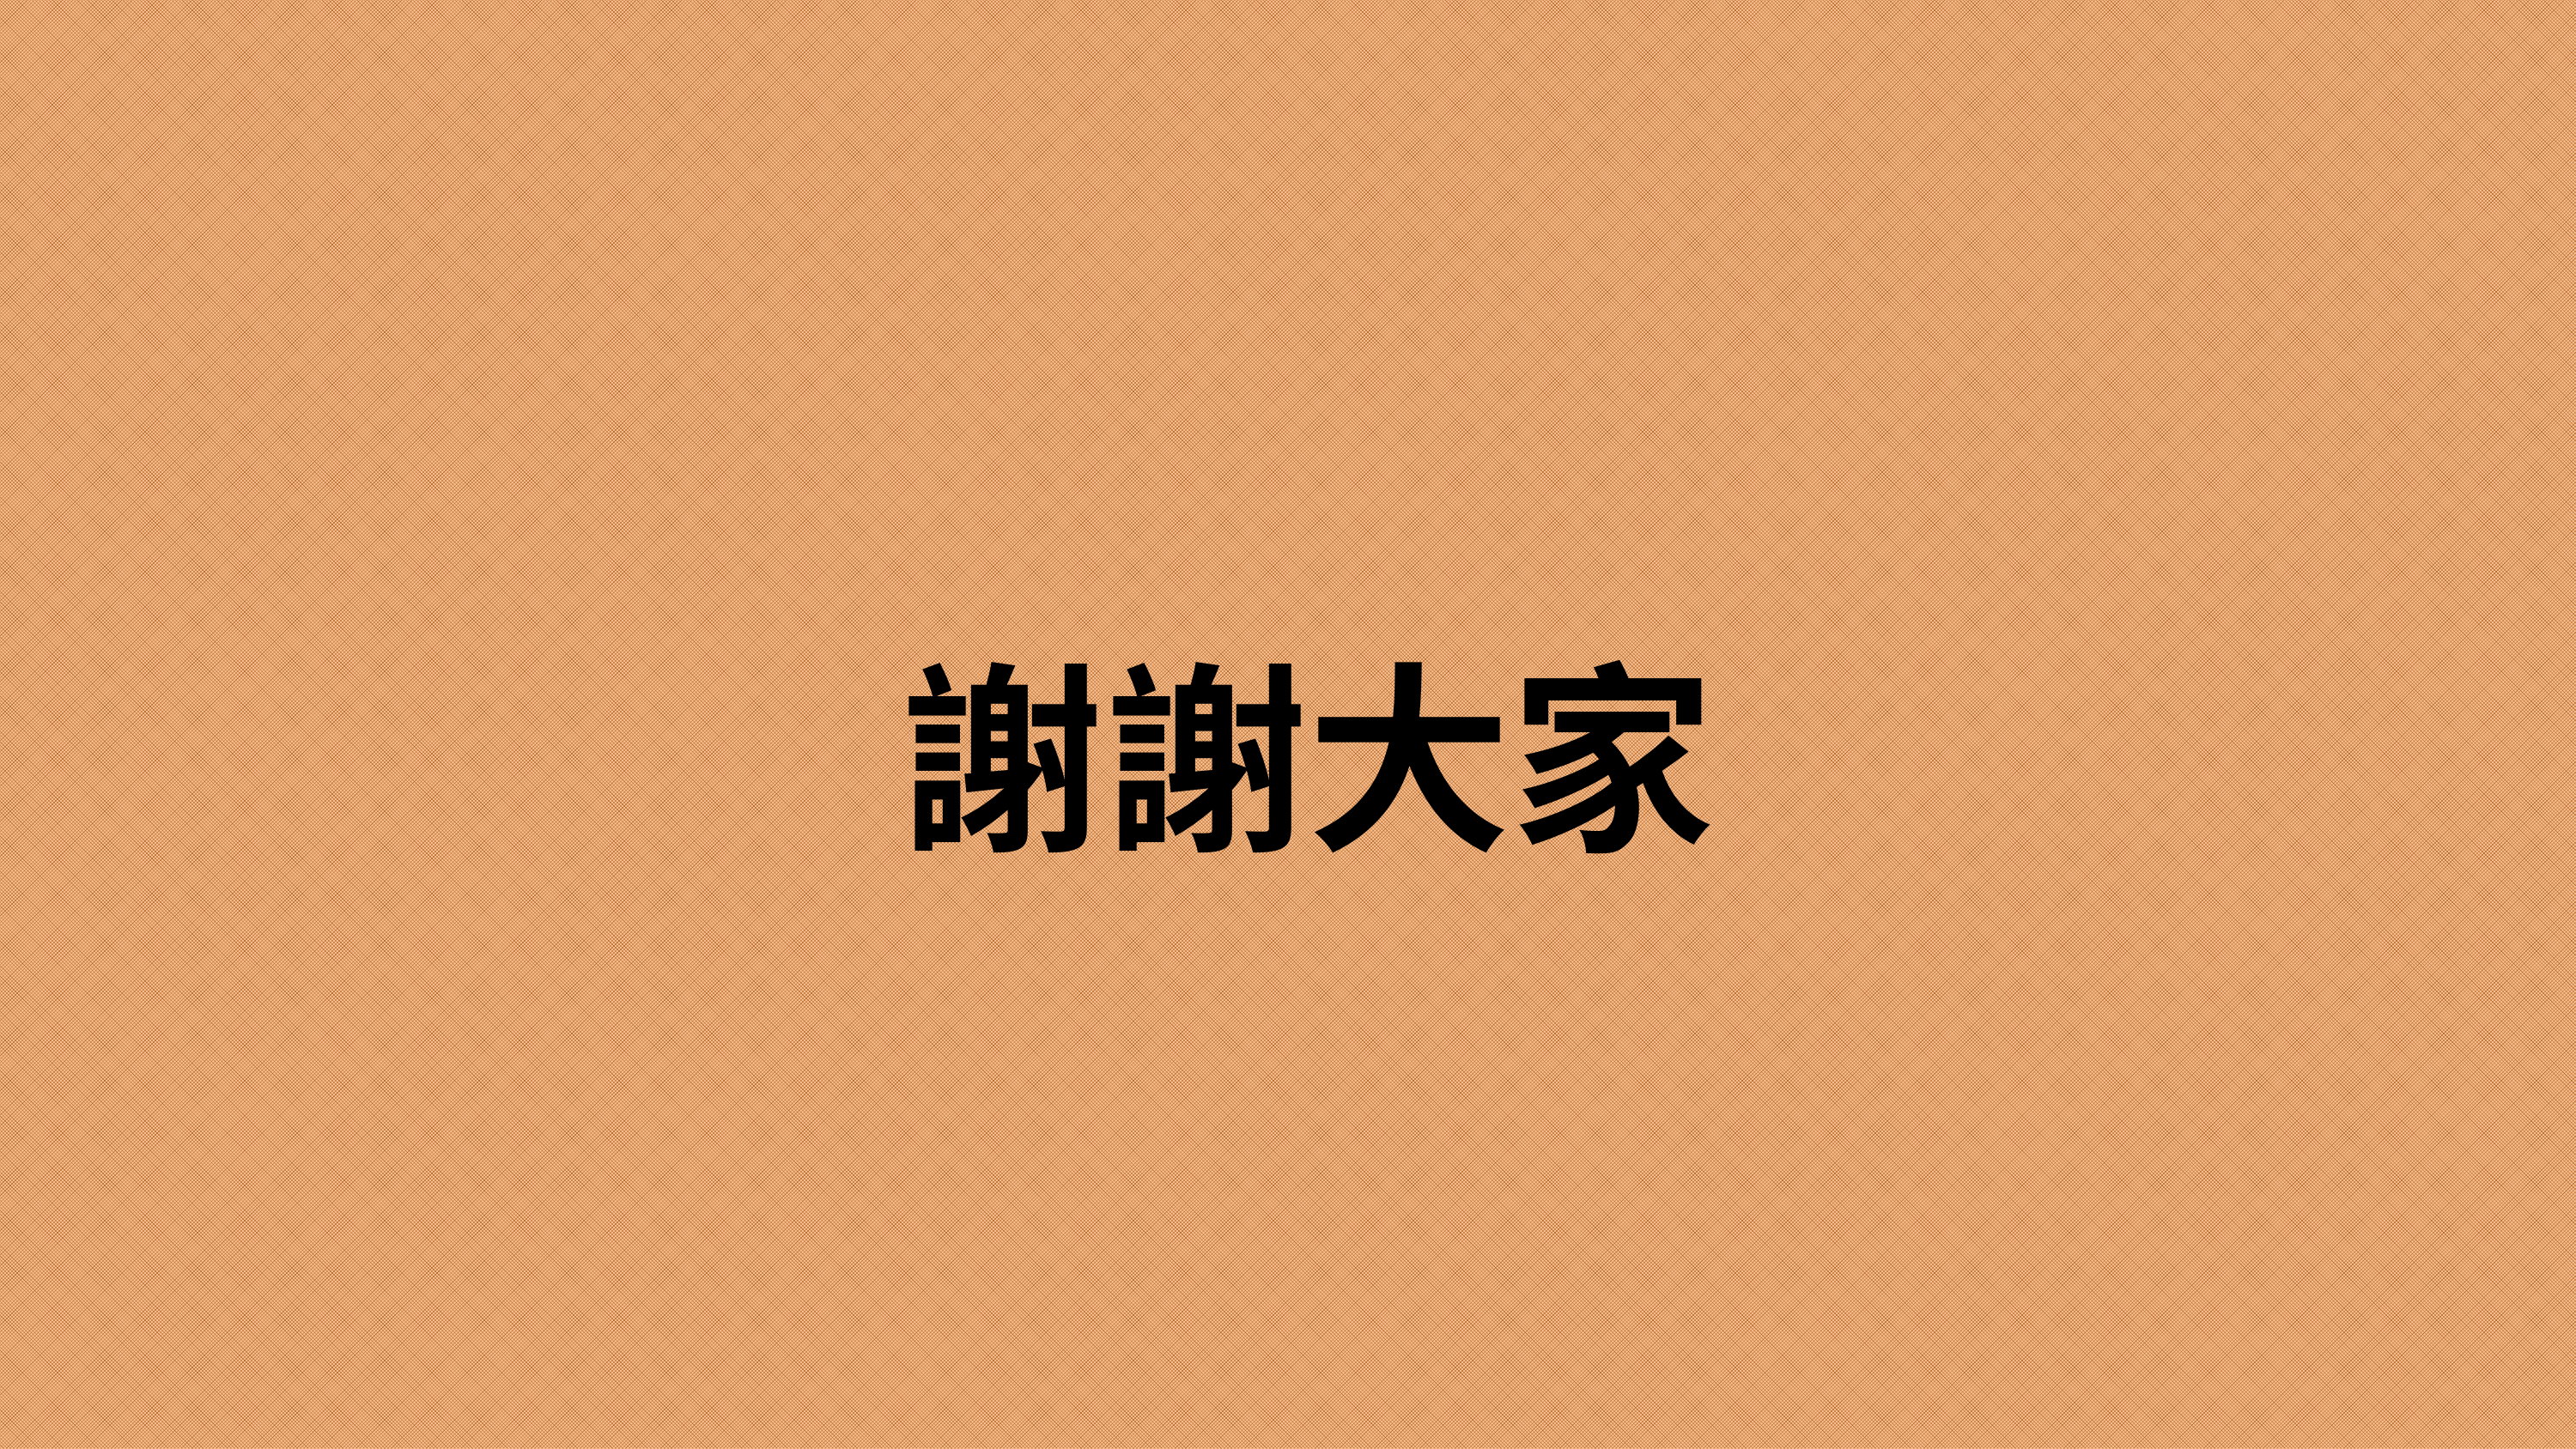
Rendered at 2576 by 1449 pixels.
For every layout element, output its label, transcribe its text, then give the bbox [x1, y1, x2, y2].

title 謝謝大家 [719, 591, 2426, 876]
